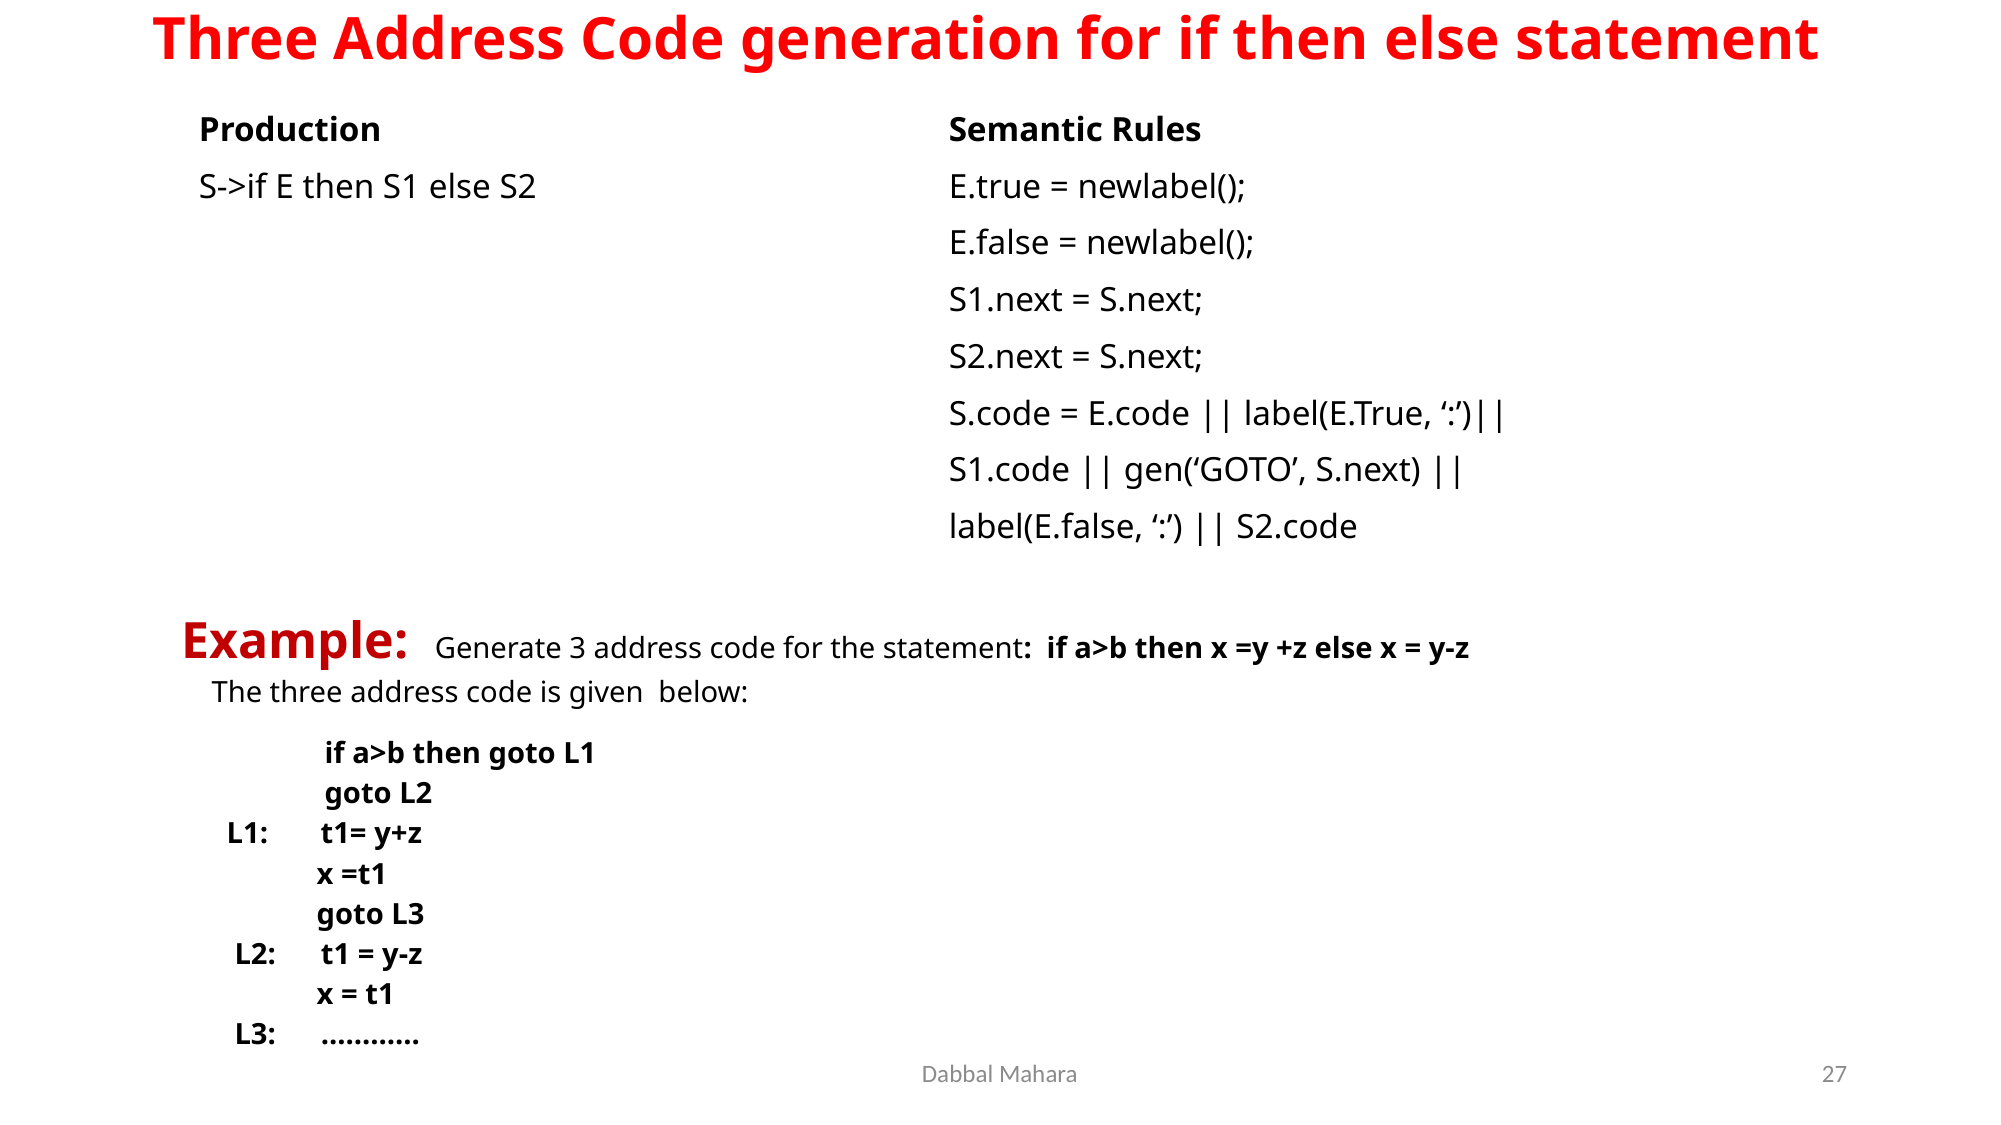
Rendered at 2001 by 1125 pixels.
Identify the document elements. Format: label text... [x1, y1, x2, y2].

text_box Example: Generate 3 address code for the statement: if a>b then x =y +z else x = y-z The three address code is given below: if a>b then goto L1 goto L2 L1: t1= y+z x =t1 goto L3 L2: t1 = y-z x = t1 L3: ............ [152, 556, 1543, 1099]
list Production Semantic Rules S->if E then S1 else S2 E.true = newlabel(); E.false = newlabel(); S1.next = S.next; S2.next = S.next; S.code = E.code || label(E.True, ‘:’)|| S1.code || gen(‘GOTO’, S.next) || label(E.false, ‘:’) || S2.code [183, 105, 1863, 585]
slide_number 27 [1412, 1042, 1863, 1103]
title Three Address Code generation for if then else statement [137, 23, 1863, 128]
footer Dabbal Mahara [662, 1042, 1338, 1103]
